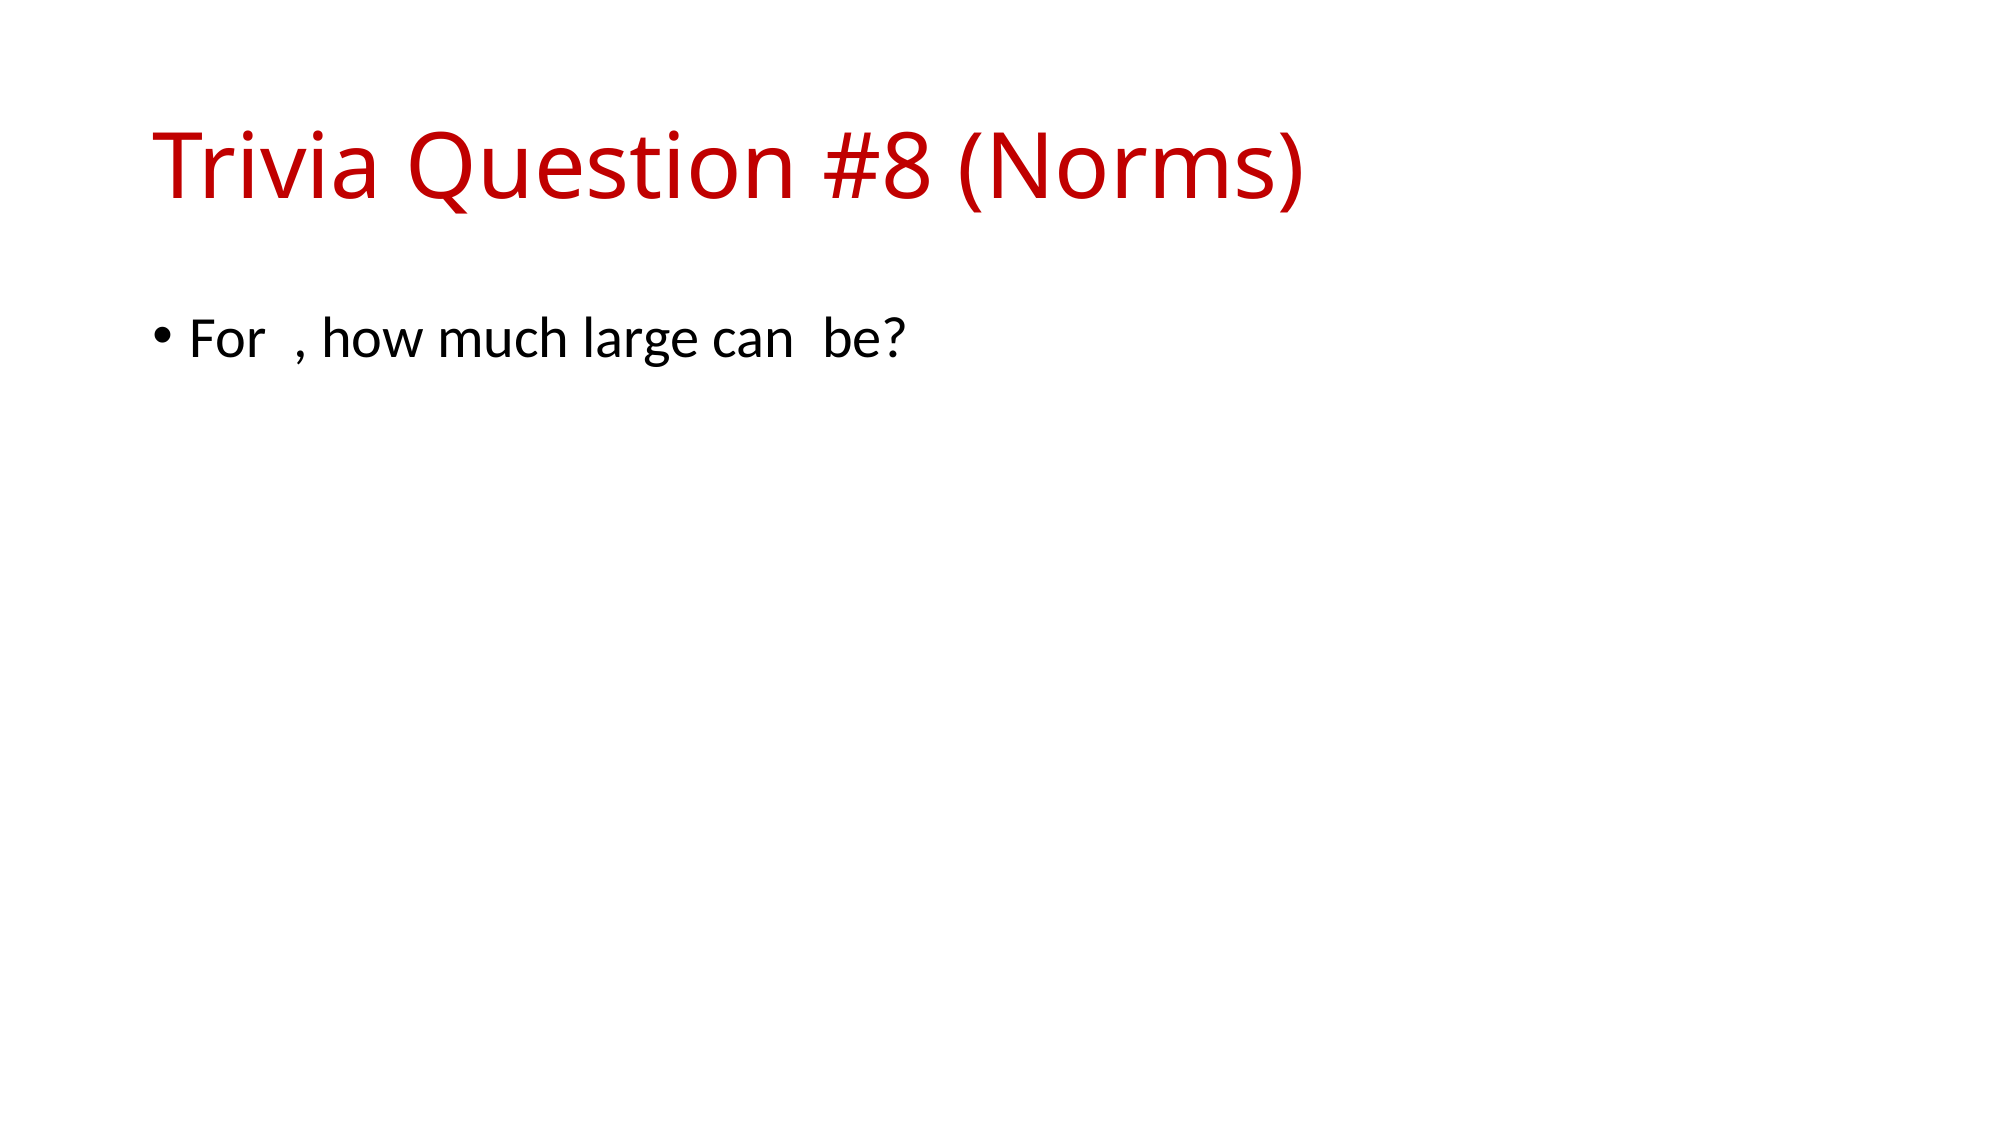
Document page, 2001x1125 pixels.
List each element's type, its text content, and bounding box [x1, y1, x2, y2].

title Trivia Question #8 (Norms) [137, 59, 1906, 278]
